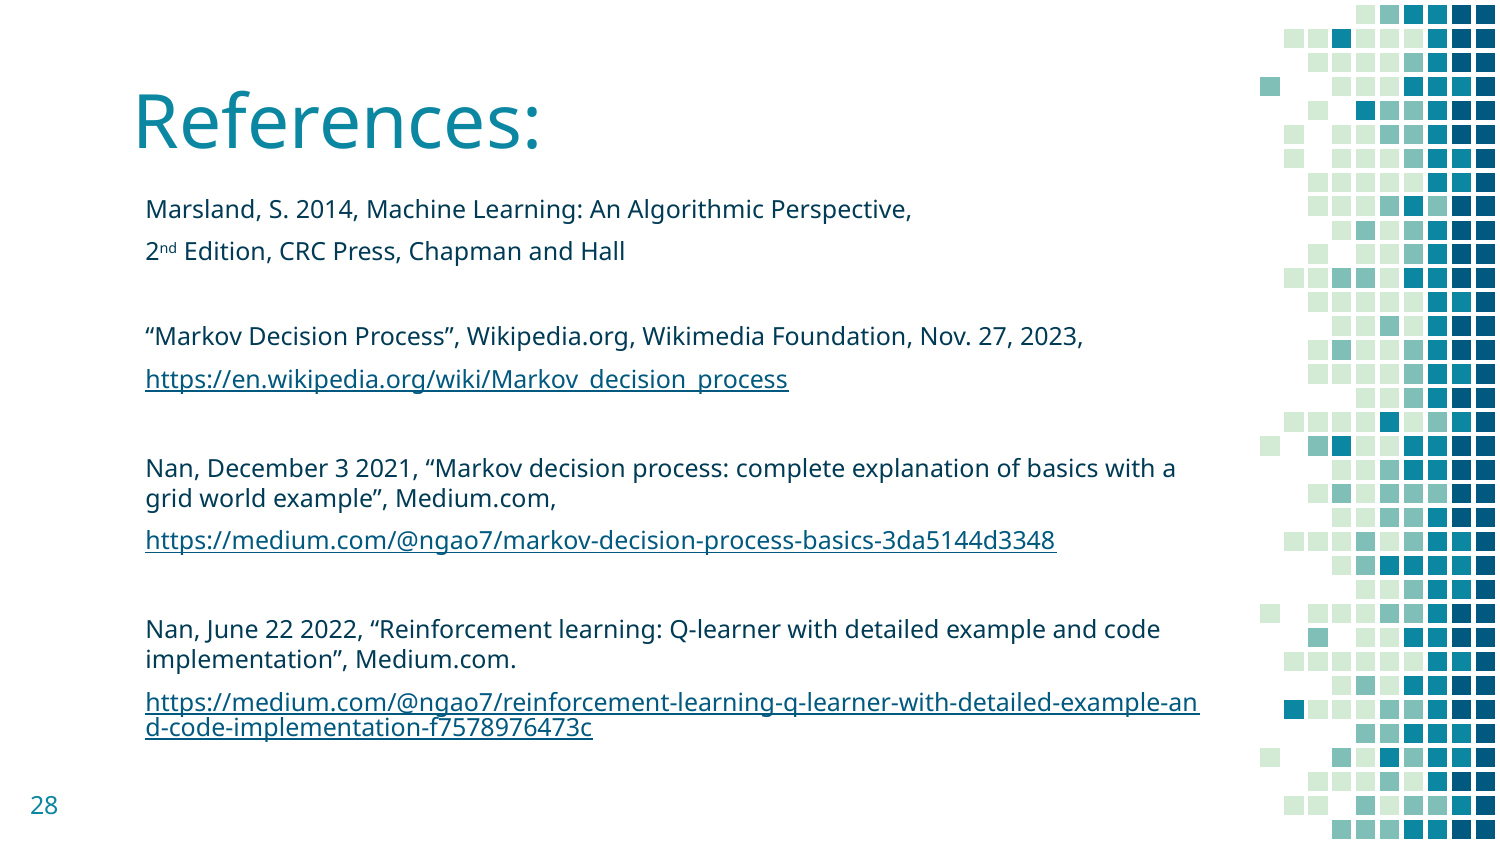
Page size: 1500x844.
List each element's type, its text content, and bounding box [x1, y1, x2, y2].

title References: [117, 37, 1227, 178]
slide_number 28 [15, 774, 105, 839]
list Marsland, S. 2014, Machine Learning: An Algorithmic Perspective, 2nd Edition, CRC Press, Chapman and Hall “Markov Decision Process”, Wikipedia.org, Wikimedia Foundation, Nov. 27, 2023, https://en.wikipedia.org/wiki/Markov_decision_process Nan, December 3 2021, “Markov decision process: complete explanation of basics with a grid world example”, Medium.com, https://medium.com/@ngao7/markov-decision-process-basics-3da5144d3348 Nan, June 22 2022, “Reinforcement learning: Q-learner with detailed example and code implementation”, Medium.com. https://medium.com/@ngao7/reinforcement-learning-q-learner-with-detailed-example-and-code-implementation-f7578976473c [117, 178, 1227, 774]
